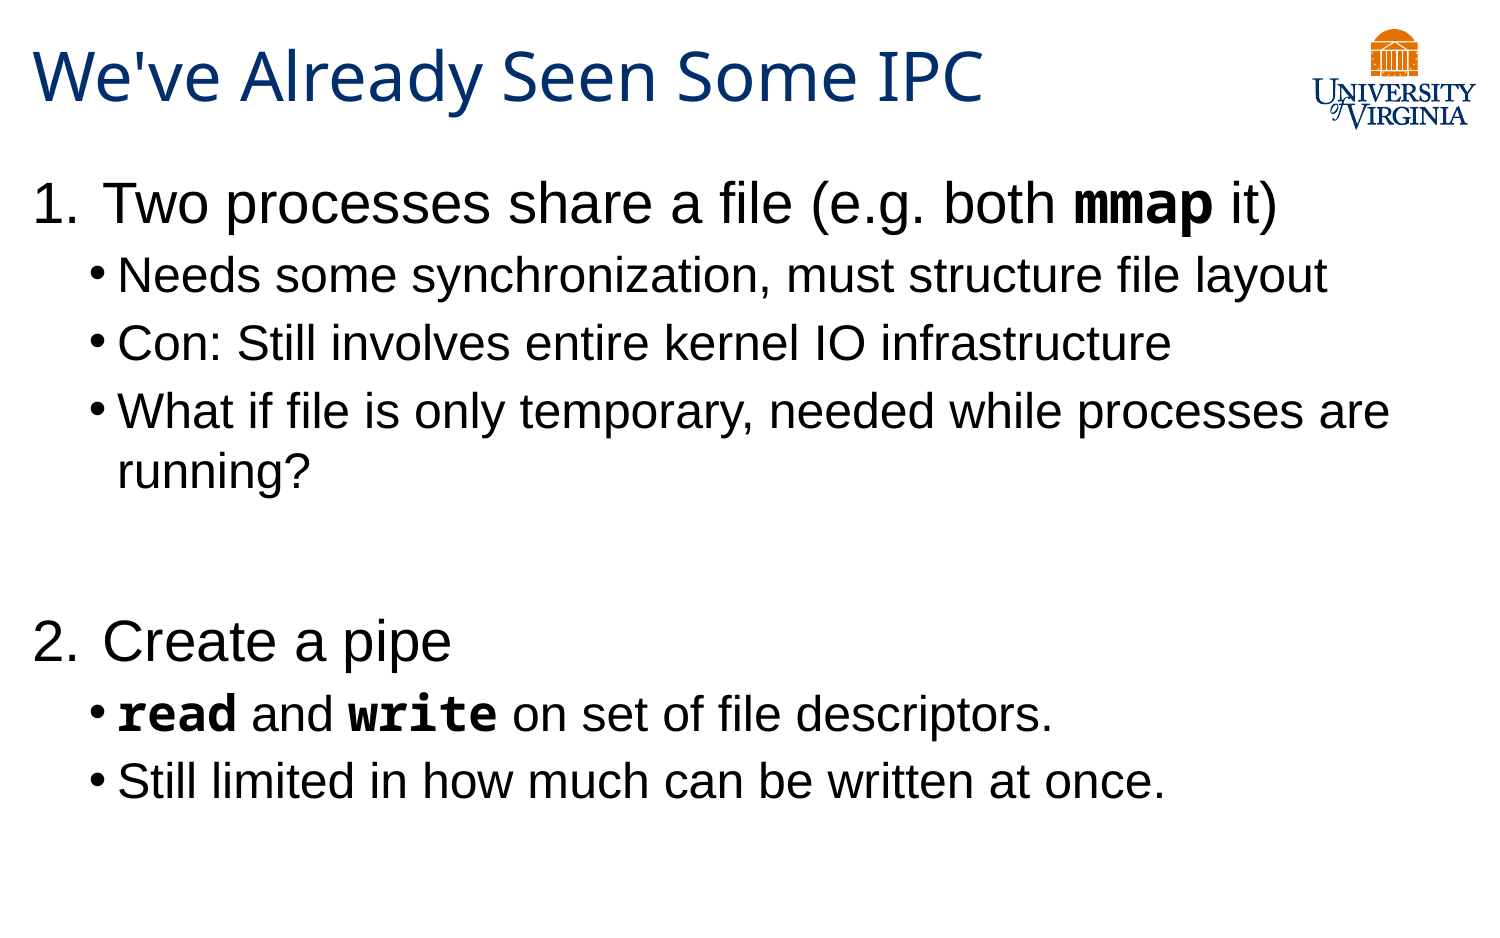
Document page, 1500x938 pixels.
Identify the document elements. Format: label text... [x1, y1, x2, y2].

title We've Already Seen Some IPC [17, 14, 1297, 145]
list Two processes share a file (e.g. both mmap it) Needs some synchronization, must structure file layout Con: Still involves entire kernel IO infrastructure What if file is only temporary, needed while processes are running? Create a pipe read and write on set of file descriptors. Still limited in how much can be written at once. [17, 157, 1483, 845]
